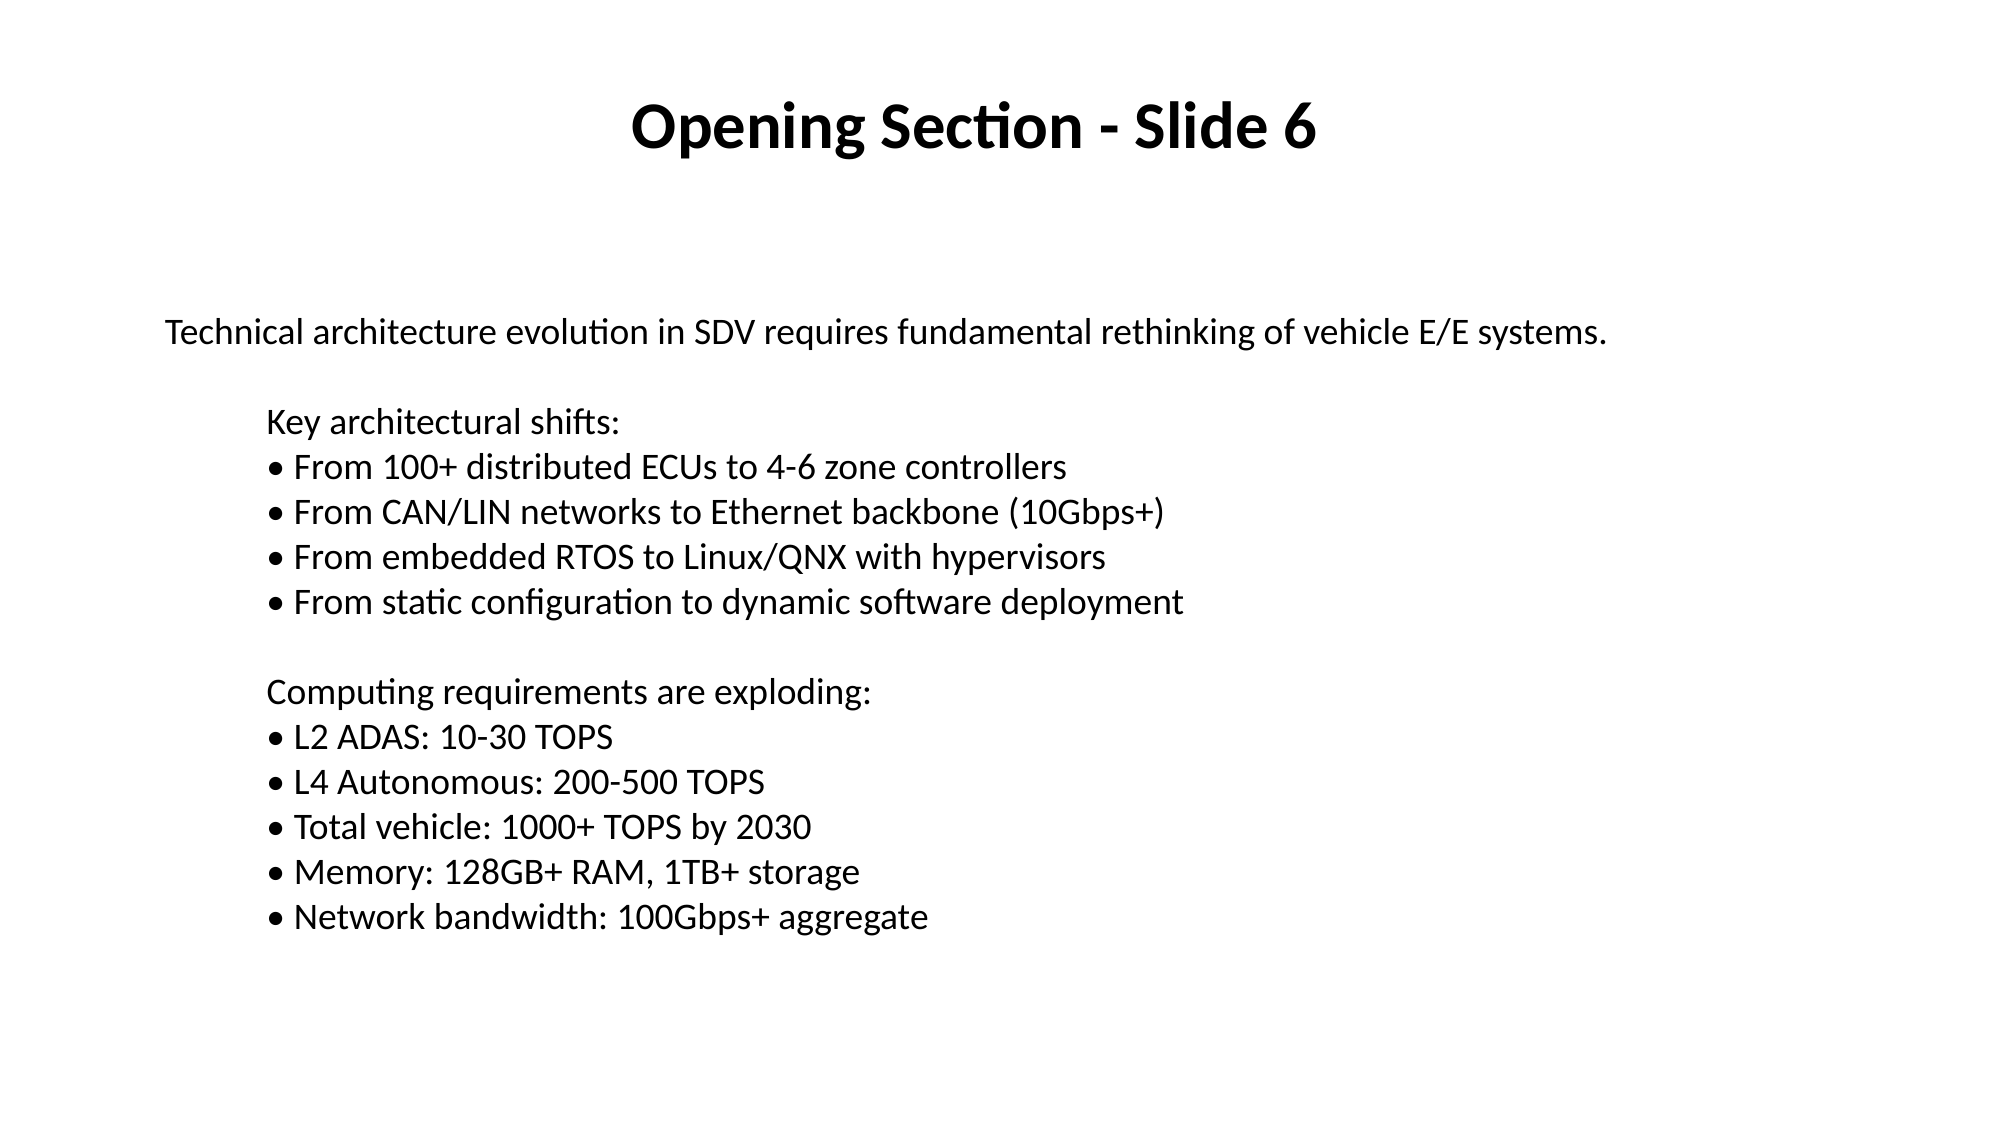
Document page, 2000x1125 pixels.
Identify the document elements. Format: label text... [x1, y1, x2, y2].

text_box Technical architecture evolution in SDV requires fundamental rethinking of vehicle E/E systems. Key architectural shifts: • From 100+ distributed ECUs to 4-6 zone controllers • From CAN/LIN networks to Ethernet backbone (10Gbps+) • From embedded RTOS to Linux/QNX with hypervisors • From static configuration to dynamic software deployment Computing requirements are exploding: • L2 ADAS: 10-30 TOPS • L4 Autonomous: 200-500 TOPS • Total vehicle: 1000+ TOPS by 2030 • Memory: 128GB+ RAM, 1TB+ storage • Network bandwidth: 100Gbps+ aggregate [149, 299, 1800, 945]
text_box Opening Section - Slide 6 [617, 74, 1333, 170]
